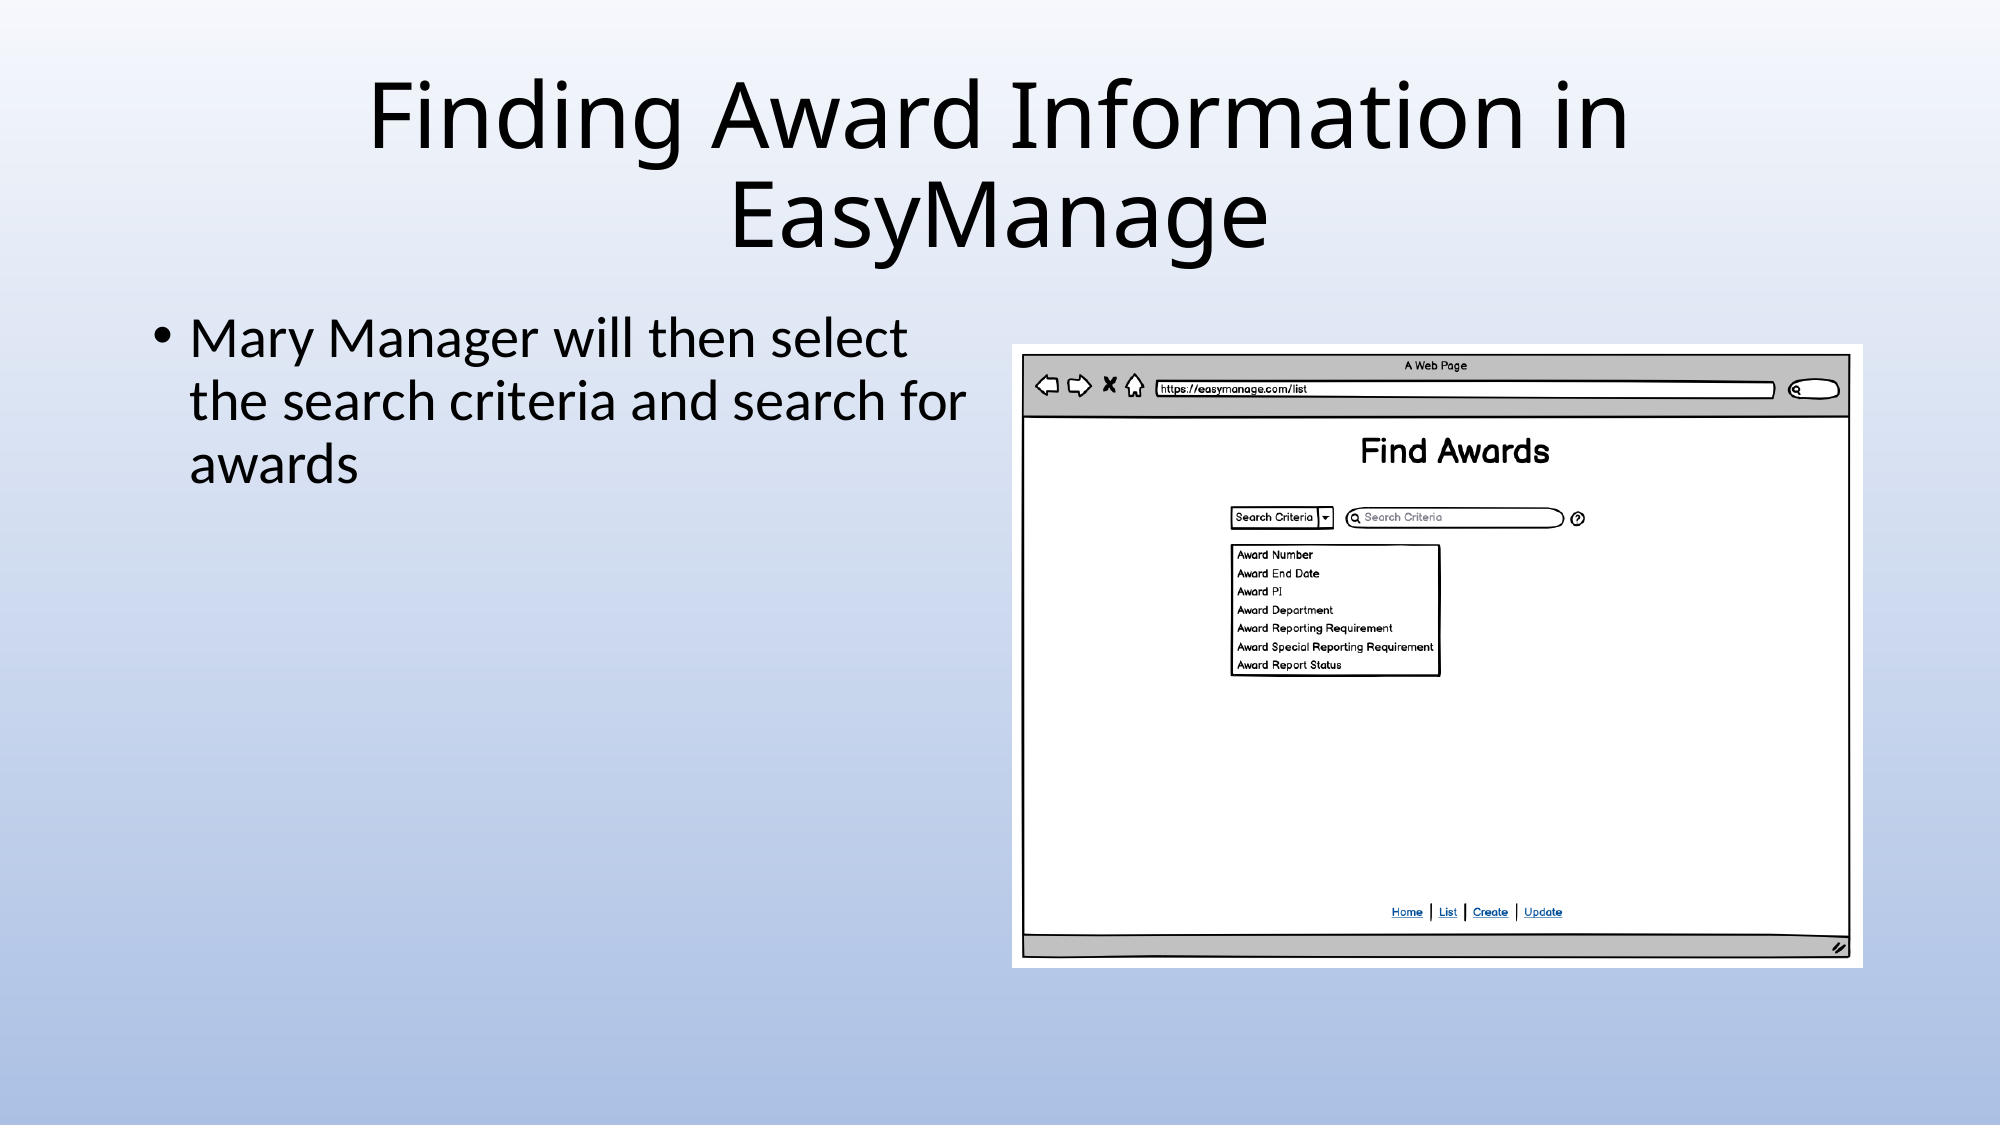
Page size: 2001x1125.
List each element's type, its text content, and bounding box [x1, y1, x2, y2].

title Finding Award Information in EasyManage [137, 59, 1863, 278]
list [1012, 344, 1863, 968]
list Mary Manager will then select the search criteria and search for awards [137, 299, 988, 1014]
